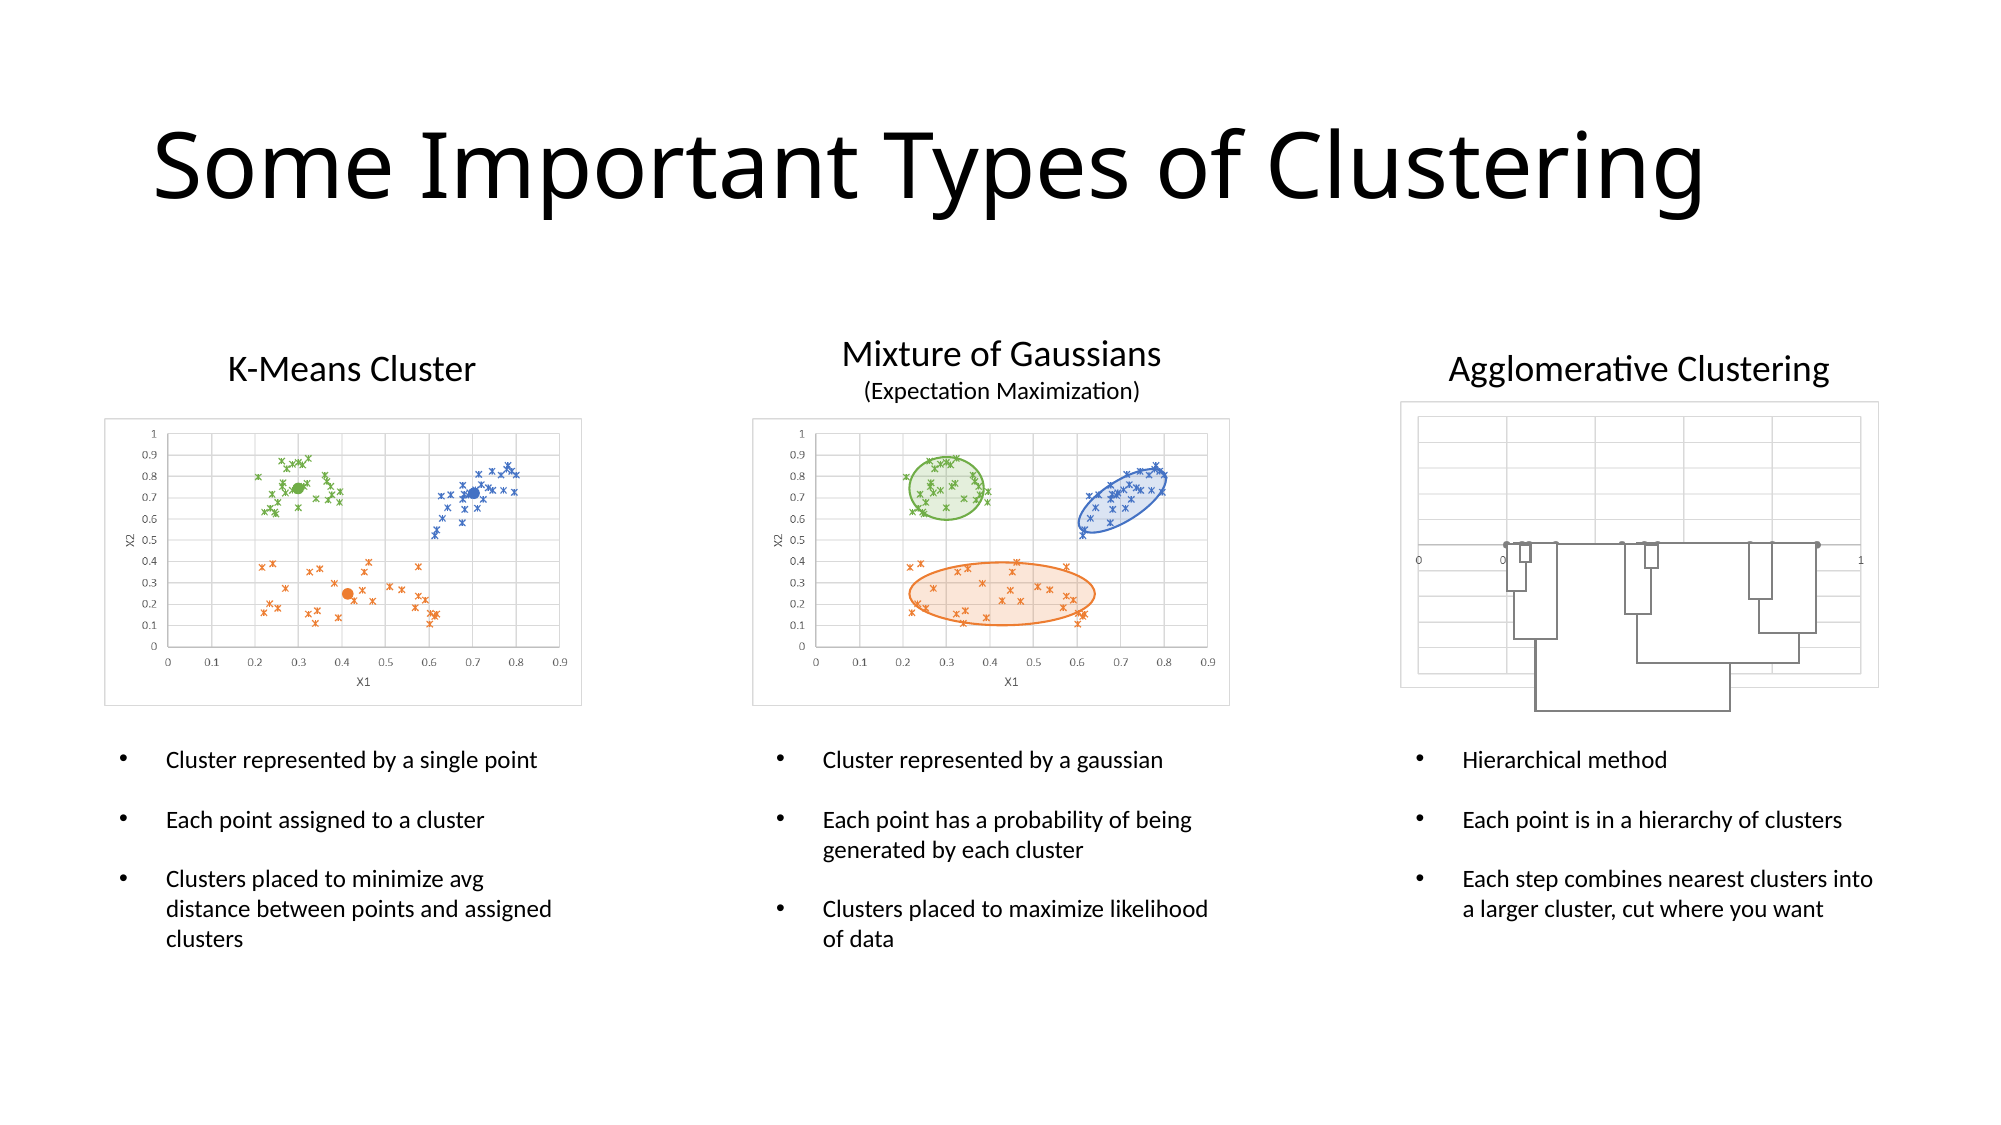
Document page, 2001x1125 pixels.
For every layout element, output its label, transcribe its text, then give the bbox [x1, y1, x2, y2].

text_box Agglomerative Clustering [1433, 336, 1846, 397]
picture [752, 418, 1230, 706]
text_box K-Means Cluster [213, 336, 492, 397]
picture [1400, 401, 1879, 689]
text_box Mixture of Gaussians (Expectation Maximization) [826, 321, 1178, 412]
text_box Cluster represented by a single point Each point assigned to a cluster Clusters placed to minimize avg distance between points and assigned clusters [104, 735, 582, 961]
text_box Hierarchical method Each point is in a hierarchy of clusters Each step combines nearest clusters into a larger cluster, cut where you want [1400, 735, 1896, 931]
picture [104, 418, 582, 706]
text_box Cluster represented by a gaussian Each point has a probability of being generated by each cluster Clusters placed to maximize likelihood of data [761, 735, 1239, 961]
title Some Important Types of Clustering [137, 59, 1863, 278]
text_box [1534, 689, 1731, 712]
